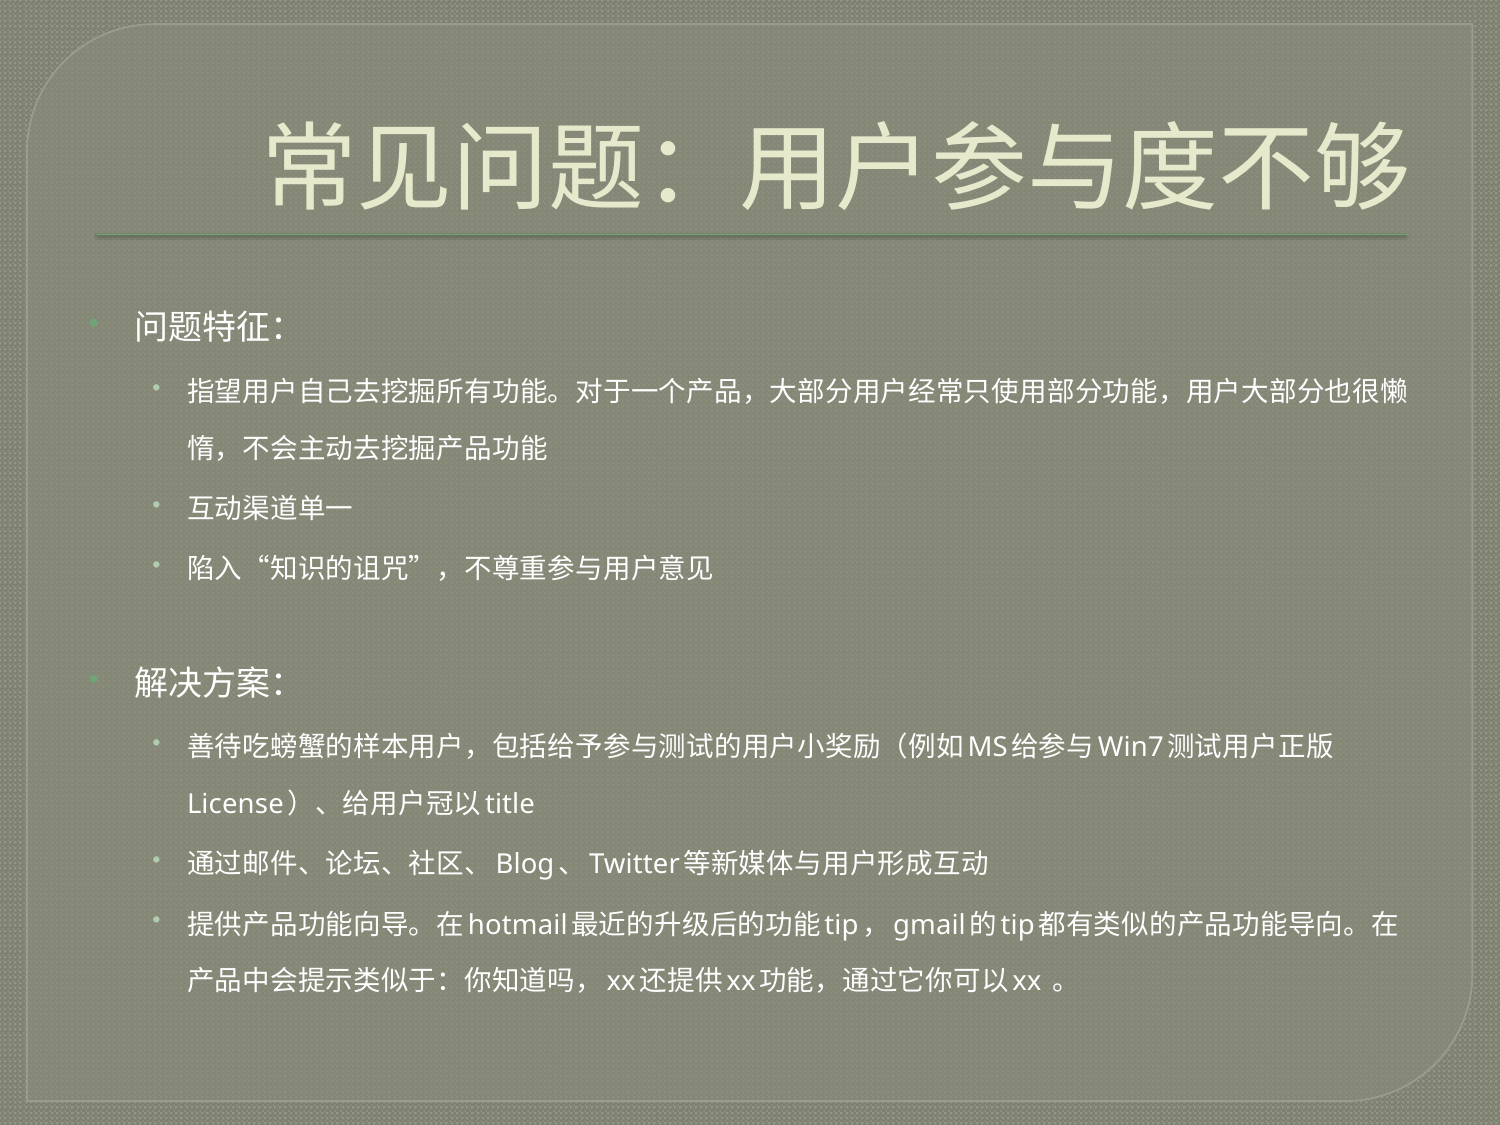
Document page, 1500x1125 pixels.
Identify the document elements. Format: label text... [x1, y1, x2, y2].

list 问题特征： 指望用户自己去挖掘所有功能。对于一个产品，大部分用户经常只使用部分功能，用户大部分也很懒惰，不会主动去挖掘产品功能 互动渠道单一 陷入“知识的诅咒”，不尊重参与用户意见 解决方案： 善待吃螃蟹的样本用户，包括给予参与测试的用户小奖励（例如MS给参与Win7测试用户正版License）、给用户冠以title 通过邮件、论坛、社区、Blog、Twitter等新媒体与用户形成互动 提供产品功能向导。在hotmail最近的升级后的功能tip，gmail的tip都有类似的产品功能导向。在产品中会提示类似于：你知道吗，xx还提供xx功能，通过它你可以xx 。 [75, 270, 1425, 1013]
title 常见问题：用户参与度不够 [75, 41, 1425, 230]
